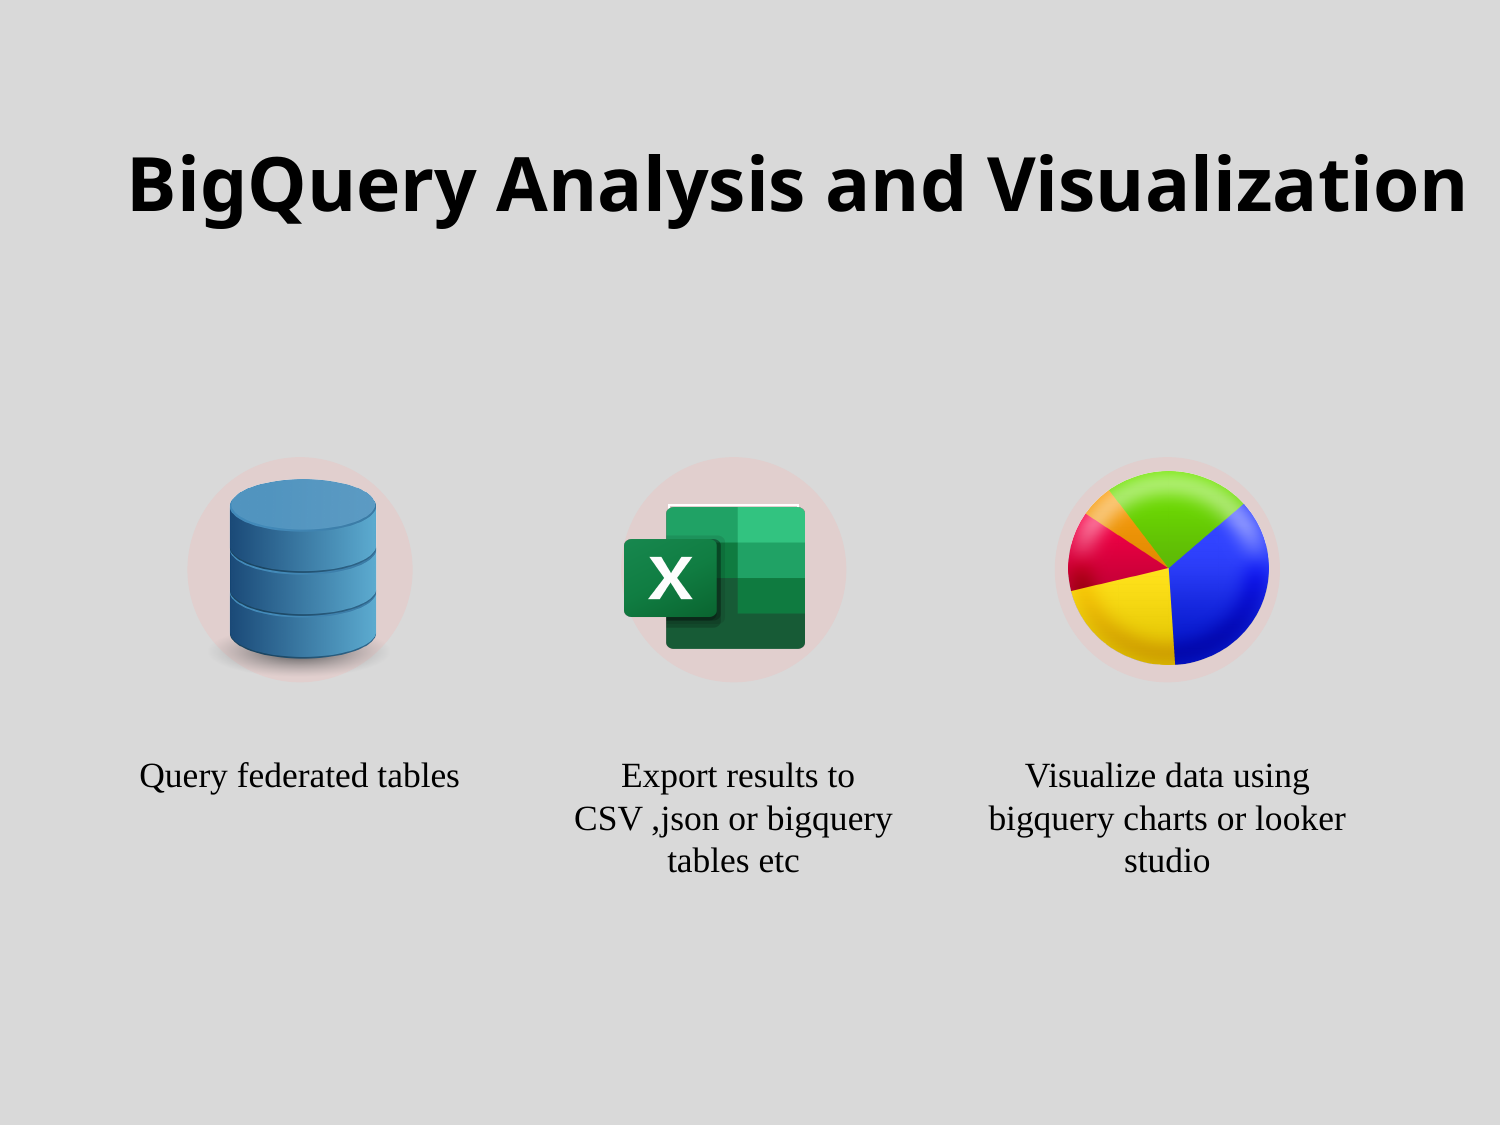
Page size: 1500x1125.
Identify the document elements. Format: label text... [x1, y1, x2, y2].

title BigQuery Analysis and Visualization [111, 91, 1500, 283]
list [112, 415, 1355, 913]
picture [207, 479, 391, 677]
picture [624, 507, 805, 649]
picture [1067, 471, 1269, 665]
